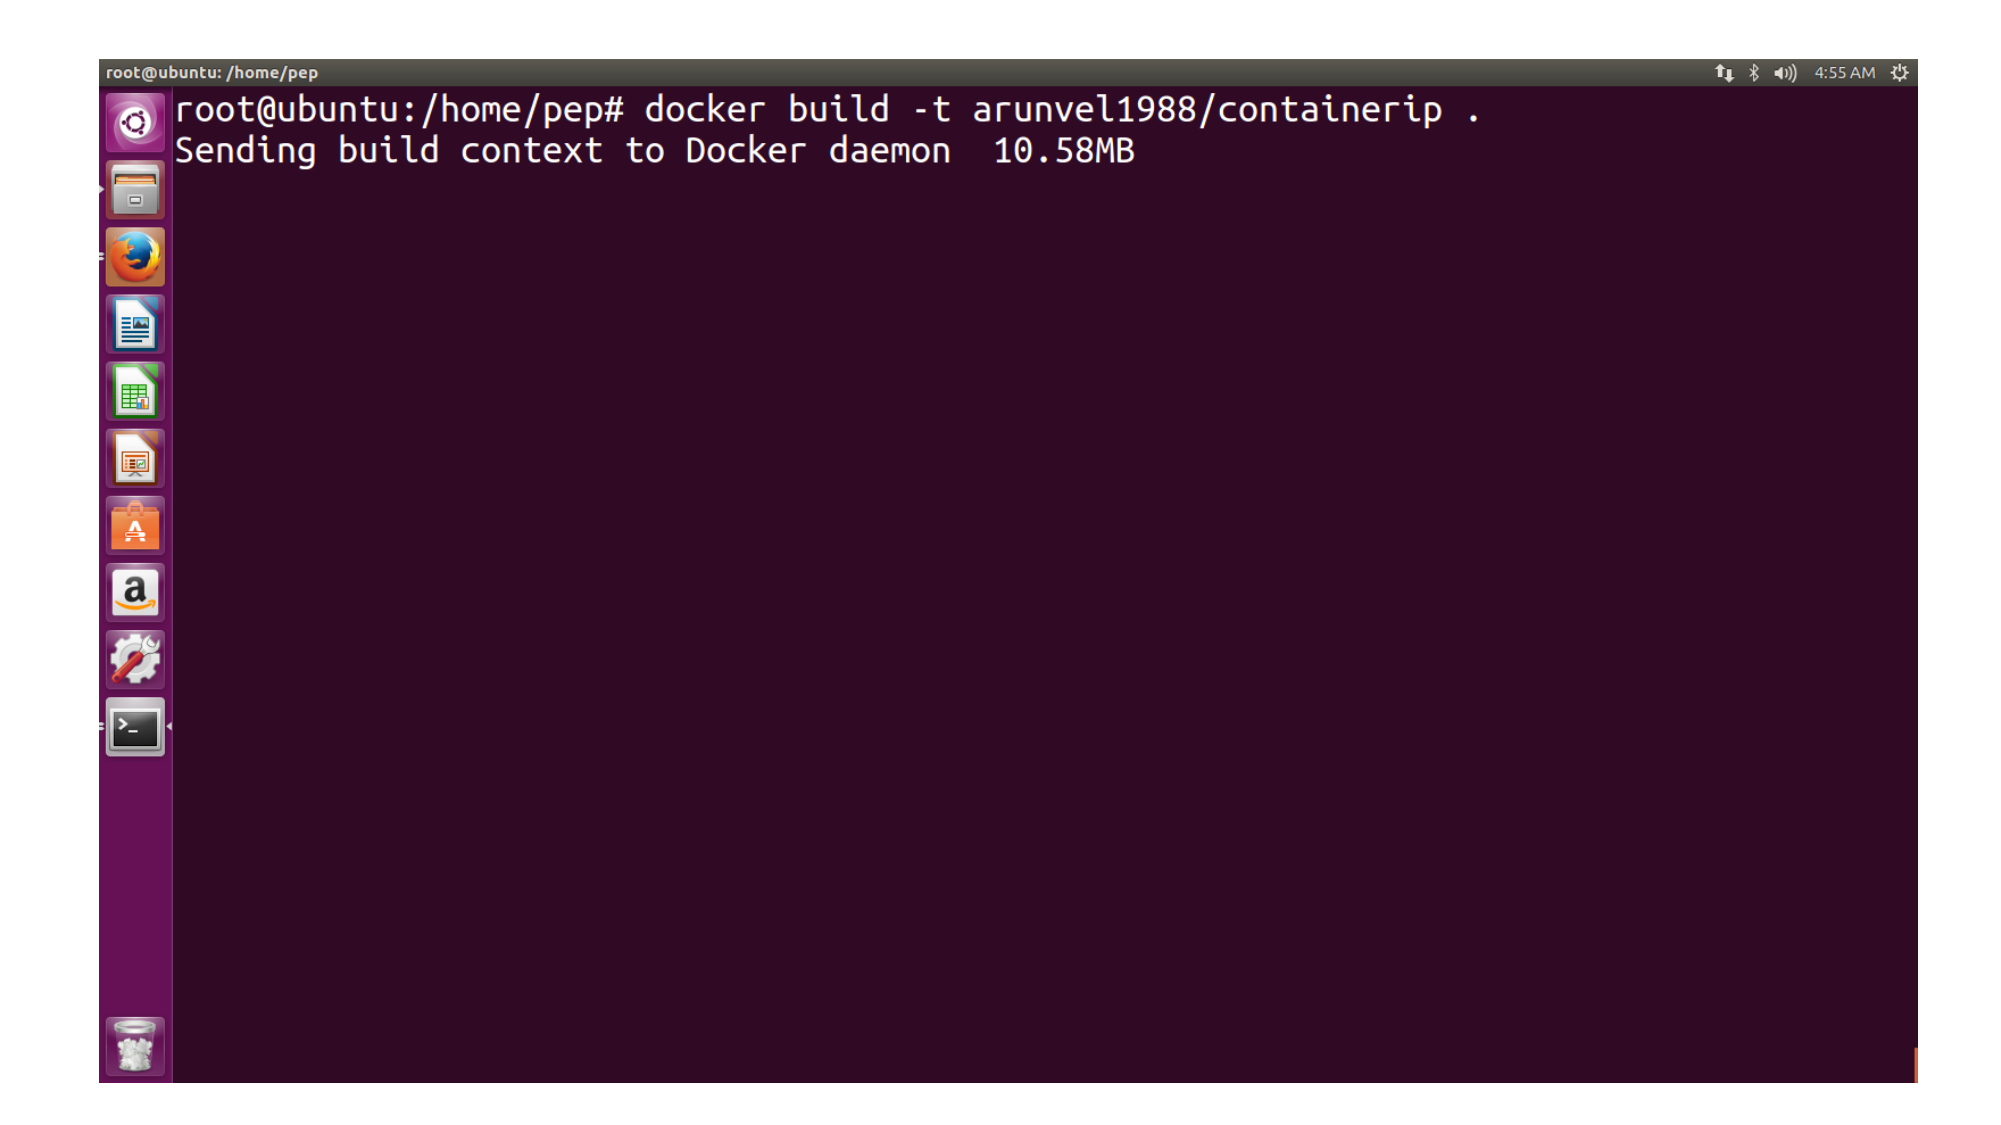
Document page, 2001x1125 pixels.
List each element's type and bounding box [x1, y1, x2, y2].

list [99, 59, 1918, 1083]
